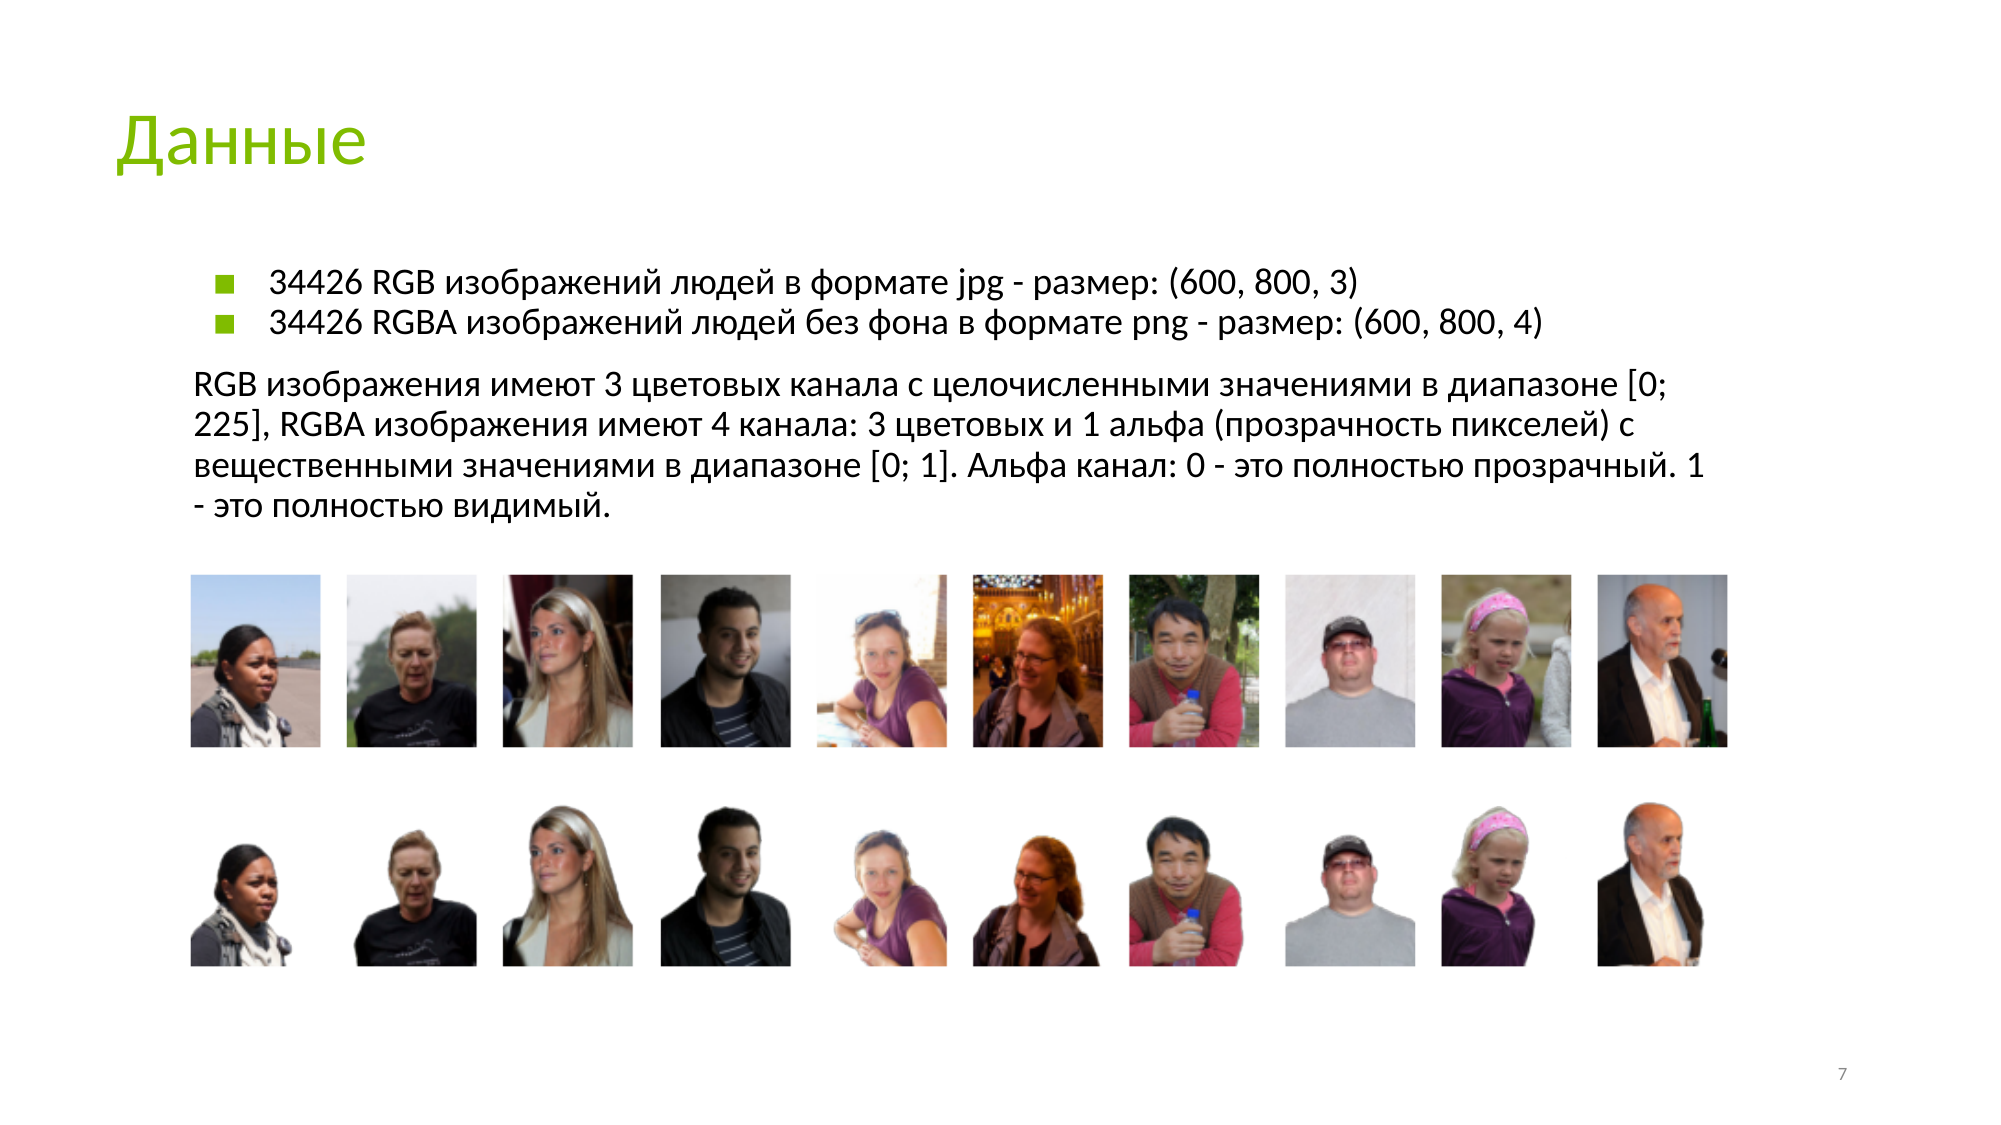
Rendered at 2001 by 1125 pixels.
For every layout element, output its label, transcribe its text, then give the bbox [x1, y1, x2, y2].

picture [178, 562, 1741, 980]
slide_number 7 [1749, 1042, 1863, 1103]
list 34426 RGB изображений людей в формате jpg - размер: (600, 800, 3) 34426 RGBA изображений людей без фона в формате png - размер: (600, 800, 4) RGB изображения имеют 3 цветовых канала с целочисленными значениями в диапазоне [0; 225], RGBA изображения имеют 4 канала: 3 цветовых и 1 альфа (прозрачность пикселей) с вещественными значениями в диапазоне [0; 1]. Альфа канал: 0 - это полностью прозрачный. 1 - это полностью видимый. [178, 254, 1741, 426]
title Данные [101, 103, 1406, 200]
